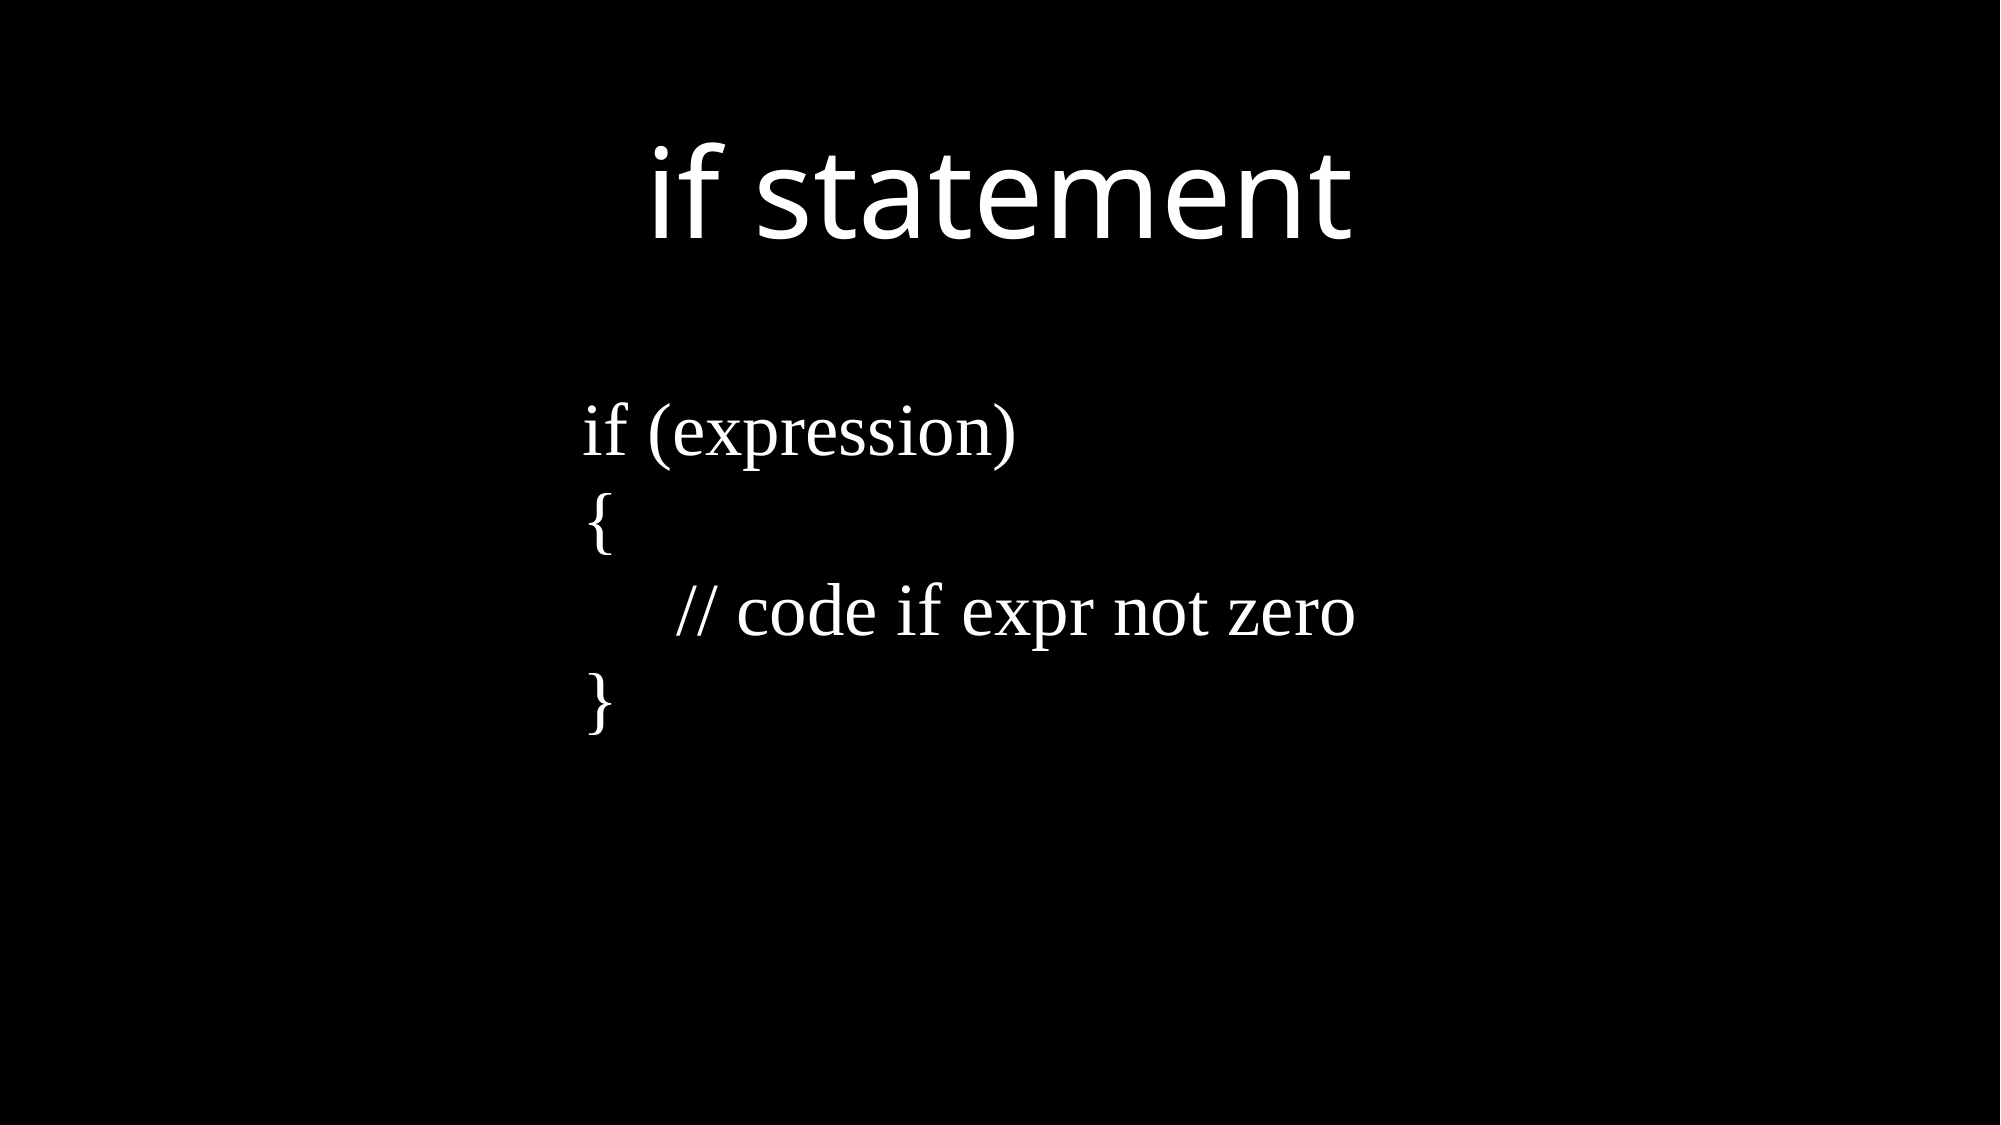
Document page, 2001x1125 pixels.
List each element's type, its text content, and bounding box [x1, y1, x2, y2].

text_box if (expression) { // code if expr not zero } [567, 373, 1432, 748]
text_box if statement [260, 81, 1740, 273]
